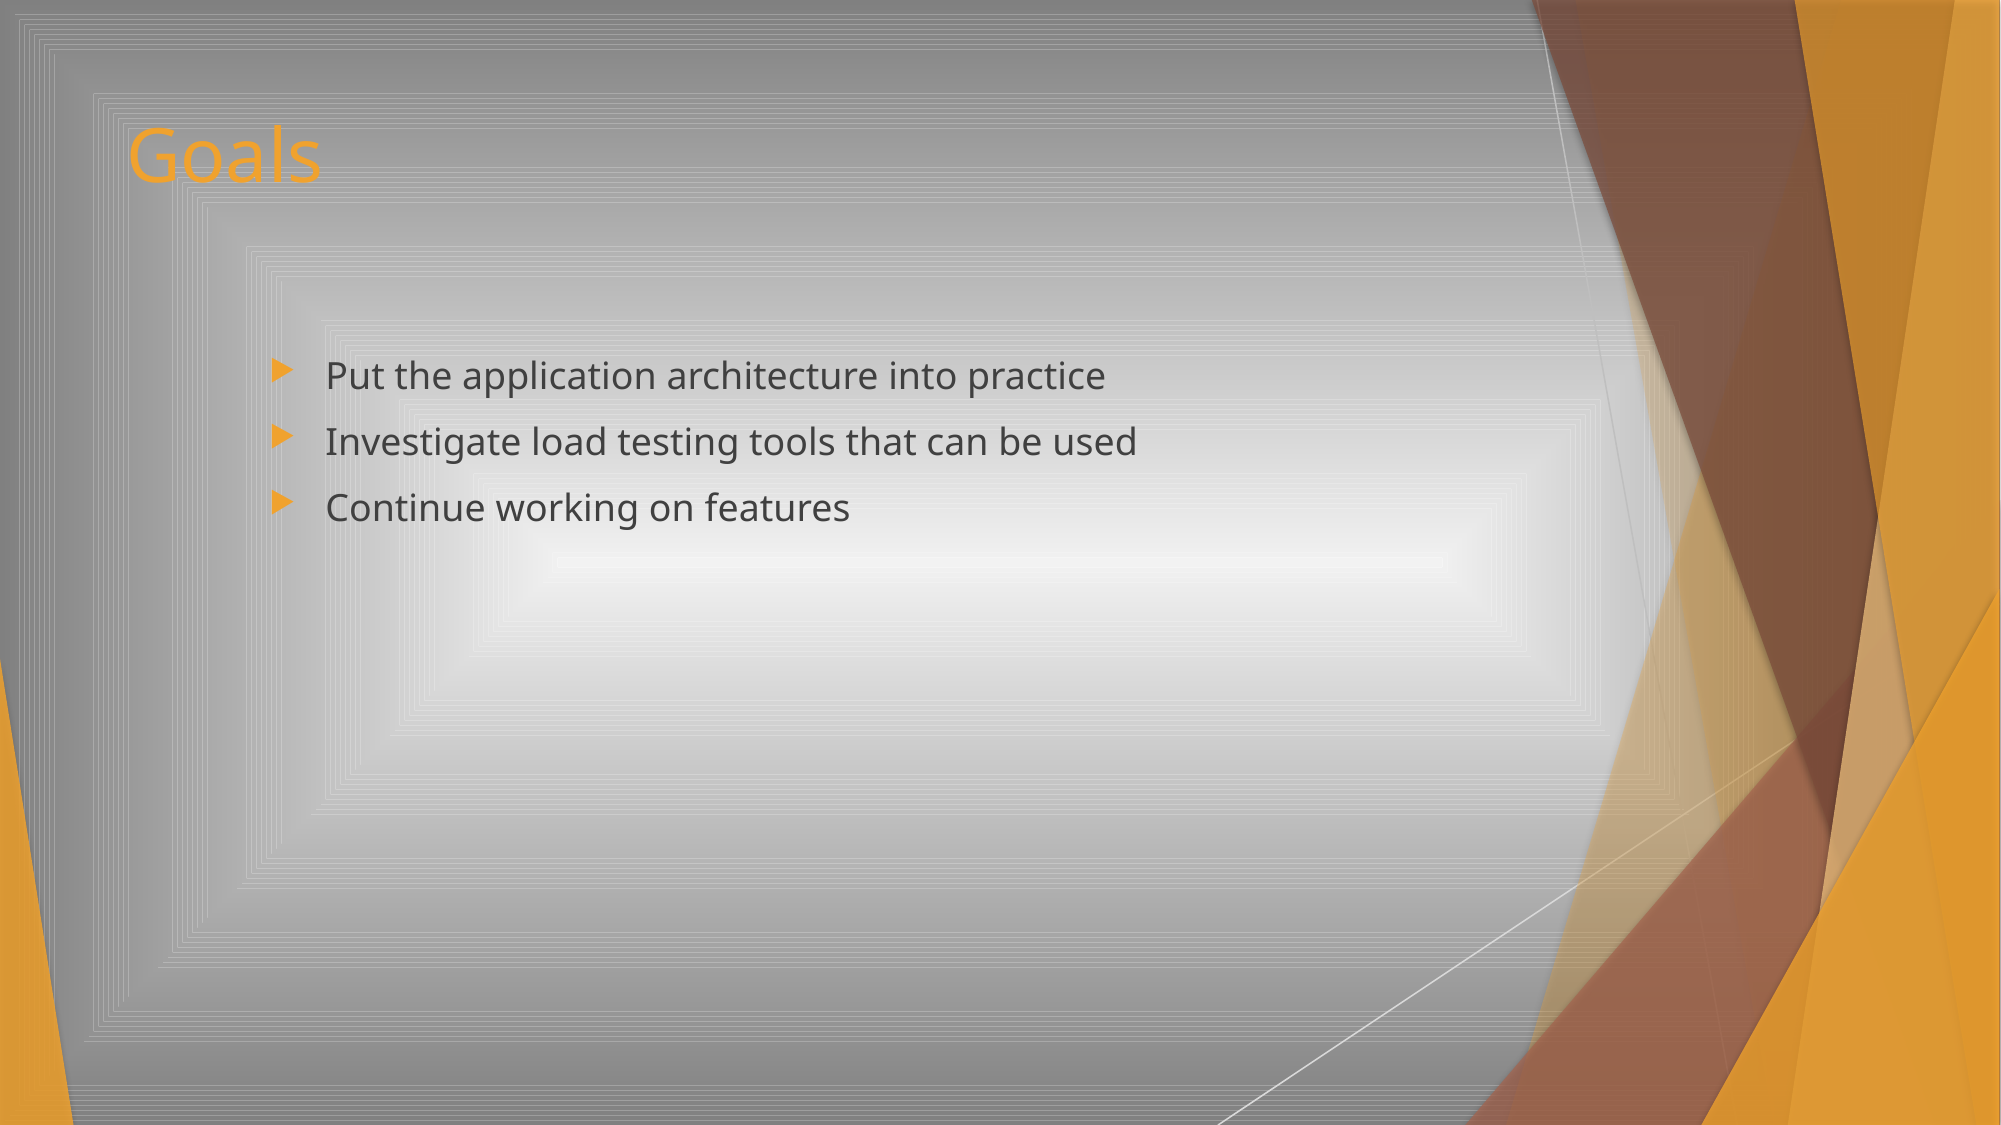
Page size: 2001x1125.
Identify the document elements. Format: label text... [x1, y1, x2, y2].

list Put the application architecture into practice Investigate load testing tools that can be used Continue working on features [254, 344, 1665, 982]
title Goals [111, 99, 1522, 317]
